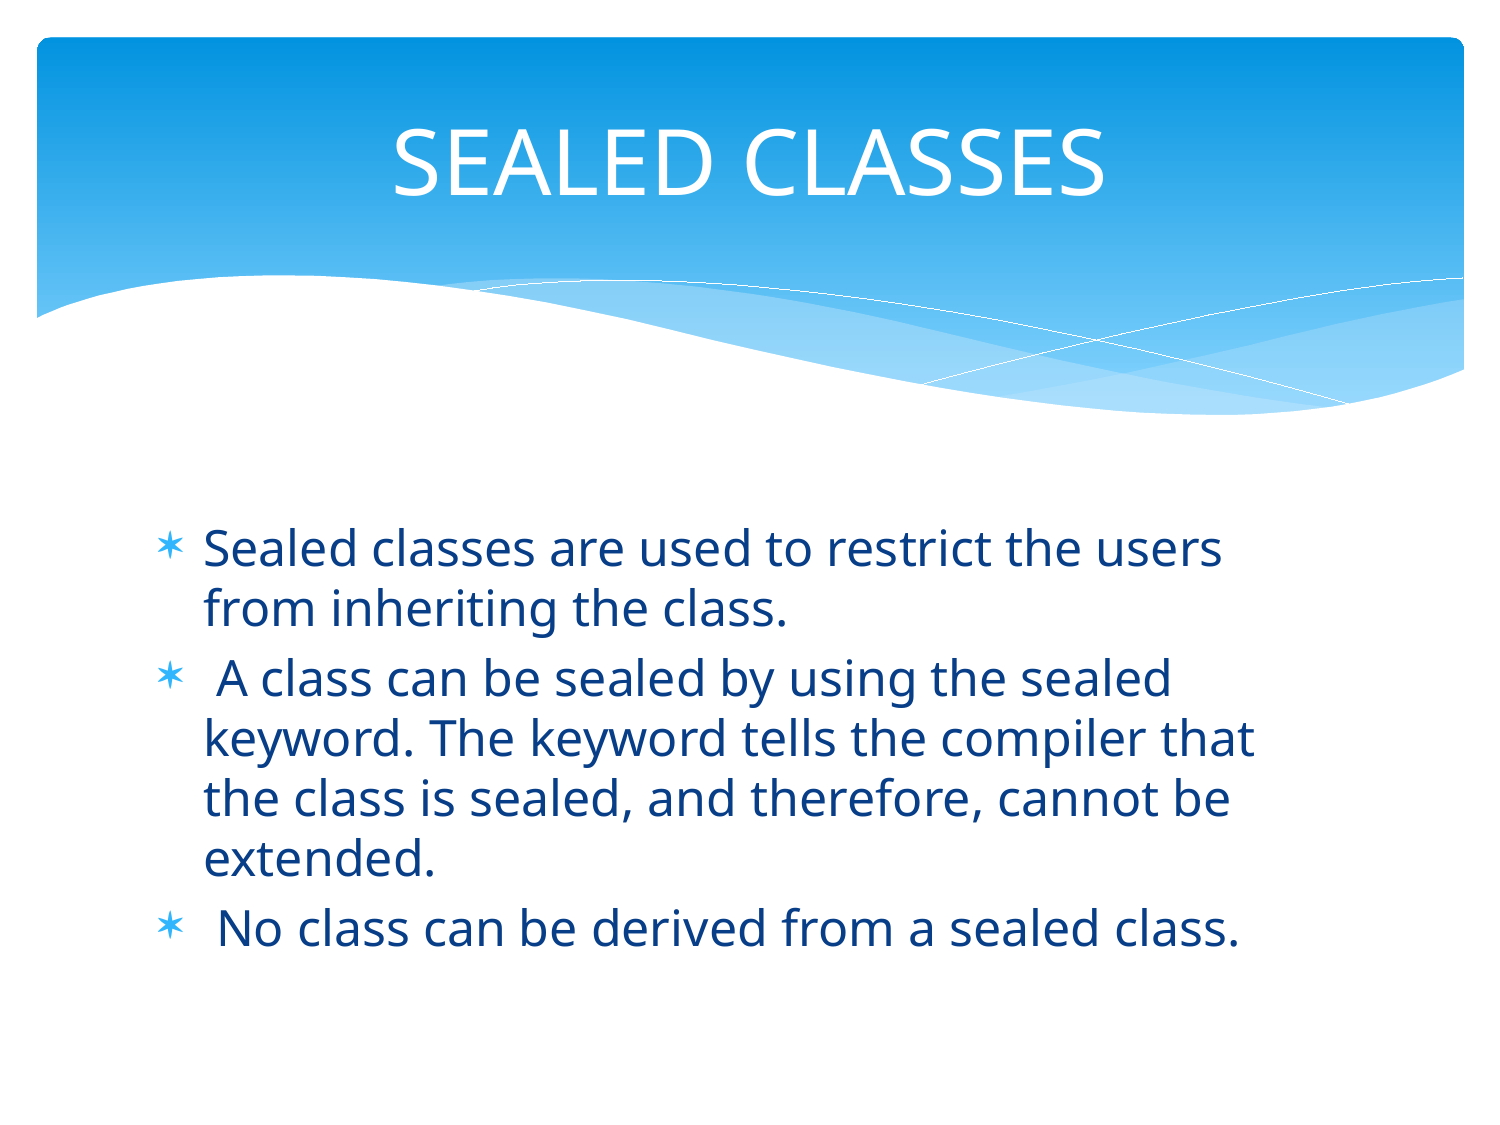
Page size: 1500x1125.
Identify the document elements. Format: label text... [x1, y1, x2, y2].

list Sealed classes are used to restrict the users from inheriting the class. A class can be sealed by using the sealed keyword. The keyword tells the compiler that the class is sealed, and therefore, cannot be extended. No class can be derived from a sealed class. [143, 438, 1359, 1005]
title SEALED CLASSES [75, 55, 1425, 261]
